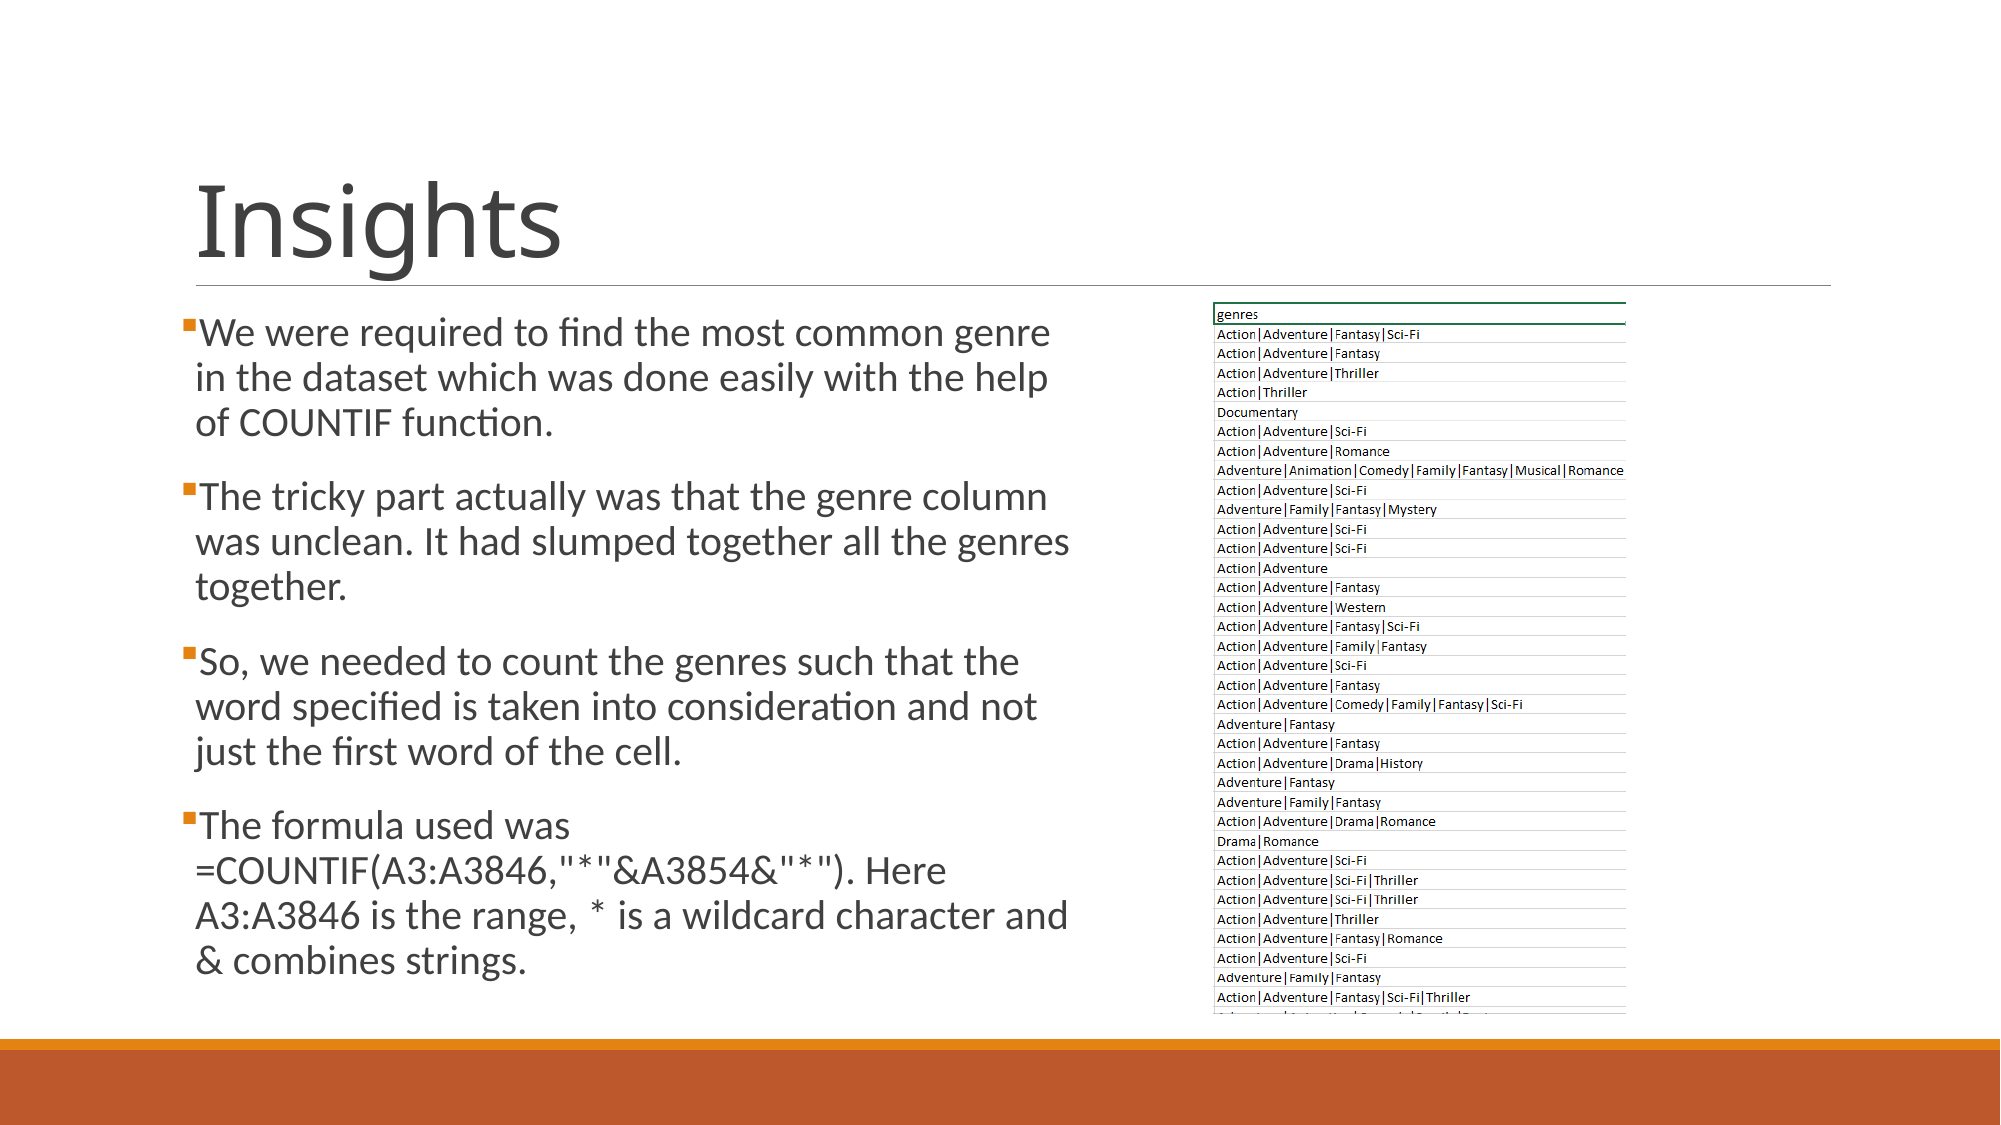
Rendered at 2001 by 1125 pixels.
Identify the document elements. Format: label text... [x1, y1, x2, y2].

title Insights [180, 47, 1830, 285]
list We were required to find the most common genre in the dataset which was done easily with the help of COUNTIF function. The tricky part actually was that the genre column was unclean. It had slumped together all the genres together. So, we needed to count the genres such that the word specified is taken into consideration and not just the first word of the cell. The formula used was =COUNTIF(A3:A3846,"*"&A3854&"*"). Here A3:A3846 is the range, * is a wildcard character and & combines strings. [180, 302, 1085, 1015]
picture [1213, 302, 1627, 1015]
